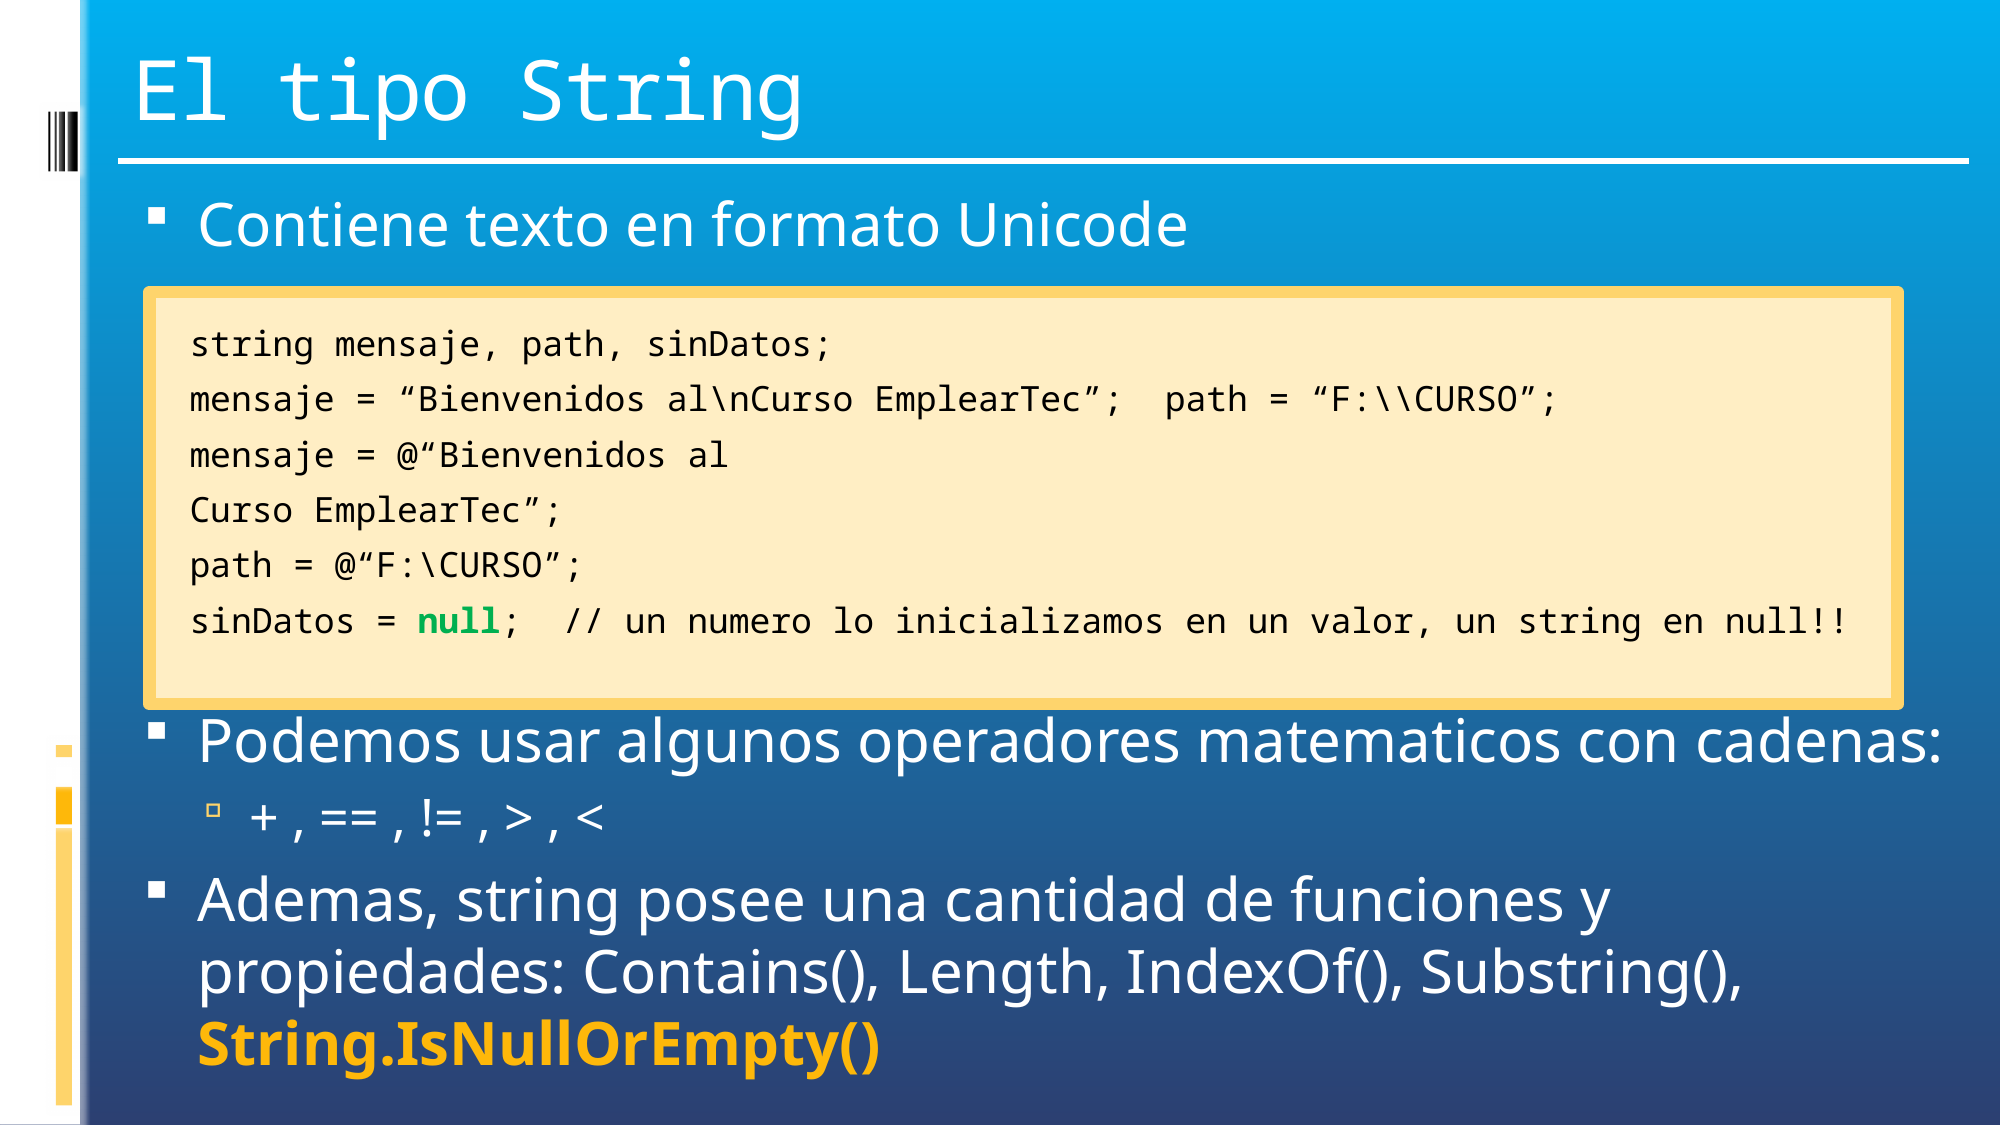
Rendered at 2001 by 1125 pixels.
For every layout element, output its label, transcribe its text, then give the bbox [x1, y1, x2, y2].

text_box string mensaje, path, sinDatos; mensaje = “Bienvenidos al\nCurso EmplearTec”; path = “F:\\CURSO”; mensaje = @“Bienvenidos al Curso EmplearTec”; path = @“F:\CURSO”; sinDatos = null; // un numero lo inicializamos en un valor, un string en null!! [149, 292, 1898, 705]
title El tipo String [118, 29, 1819, 151]
list Contiene texto en formato Unicode Podemos usar algunos operadores matematicos con cadenas: + , == , != , > , < Ademas, string posee una cantidad de funciones y propiedades: Contains(), Length, IndexOf(), Substring(), String.IsNullOrEmpty() [118, 179, 1969, 1125]
title El tipo String [118, 173, 1819, 179]
